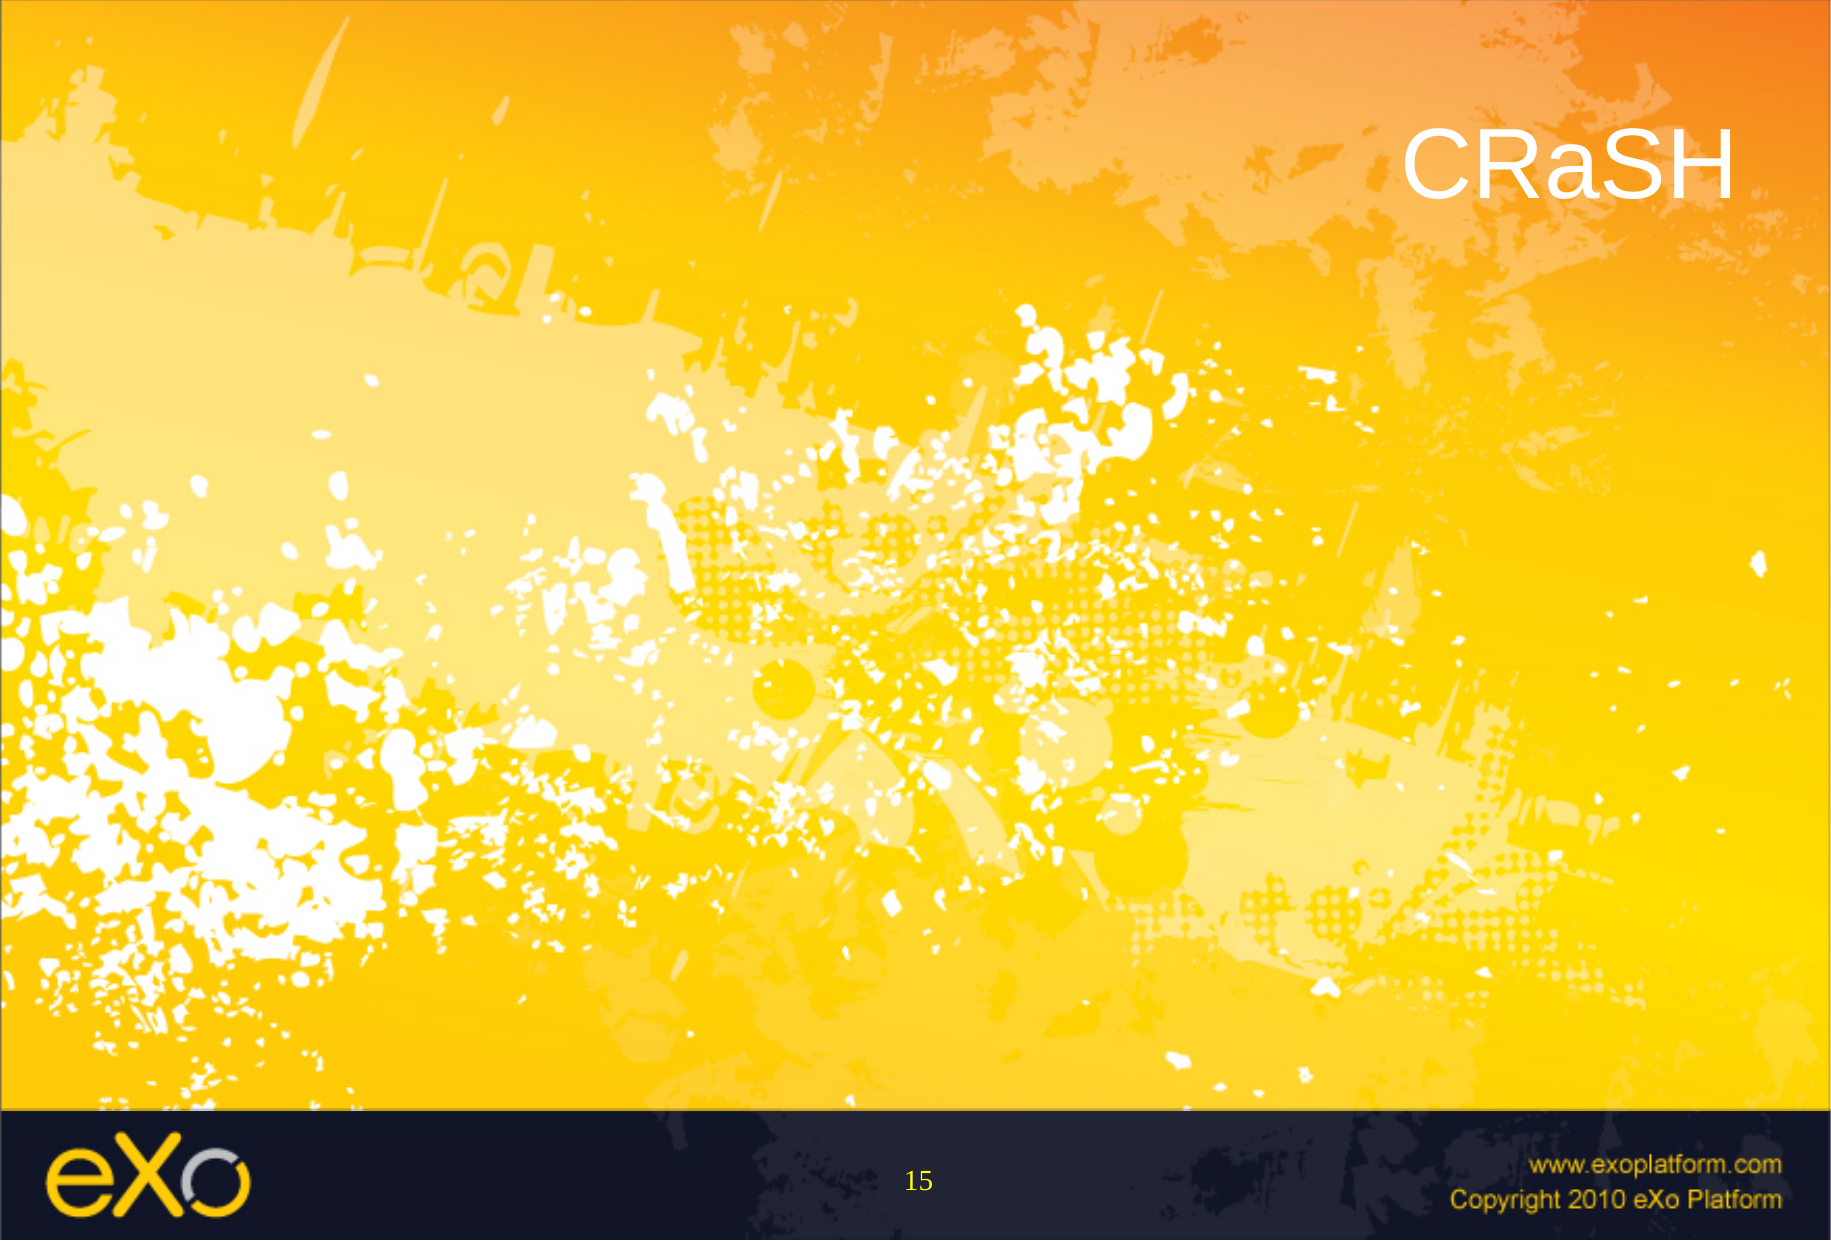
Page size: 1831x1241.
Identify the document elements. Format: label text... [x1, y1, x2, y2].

text_box CRaSH [91, 41, 1739, 287]
picture [0, 0, 1831, 1240]
